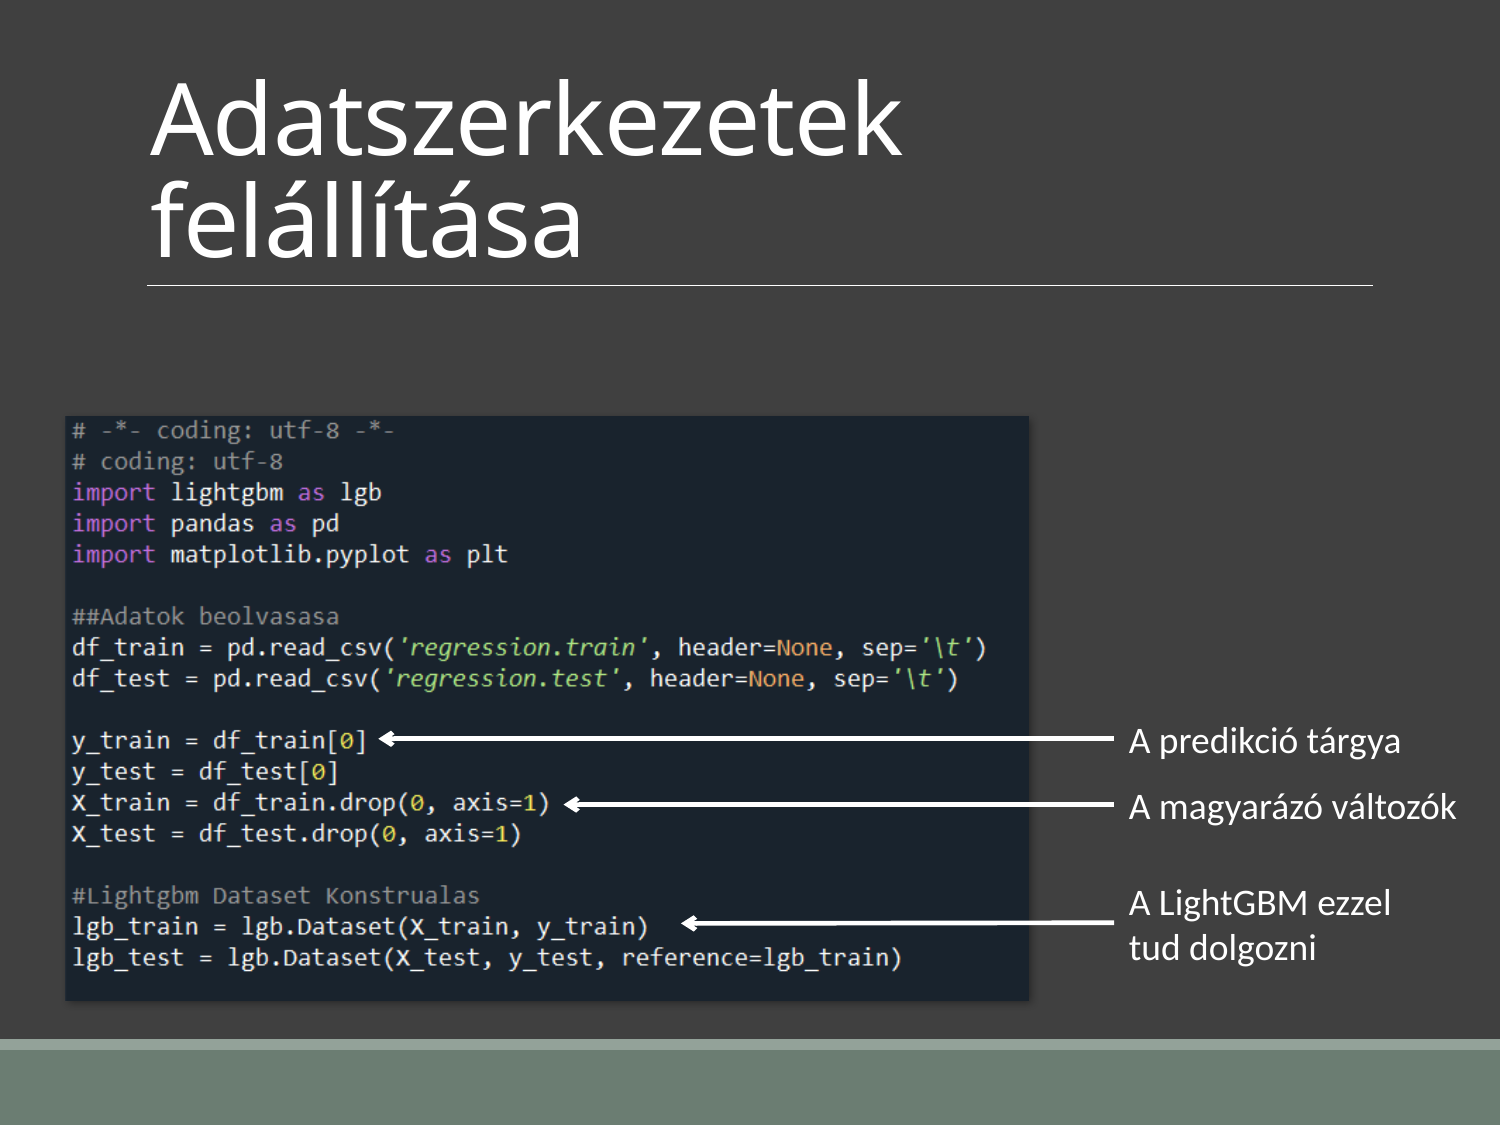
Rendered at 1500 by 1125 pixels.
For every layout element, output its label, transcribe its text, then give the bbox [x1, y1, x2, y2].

text_box A predikció tárgya [1114, 708, 1460, 769]
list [64, 415, 1029, 1002]
title Adatszerkezetek felállítása [135, 47, 1373, 285]
text_box A LightGBM ezzel tud dolgozni [1114, 870, 1417, 976]
text_box A magyarázó változók [1114, 774, 1479, 834]
